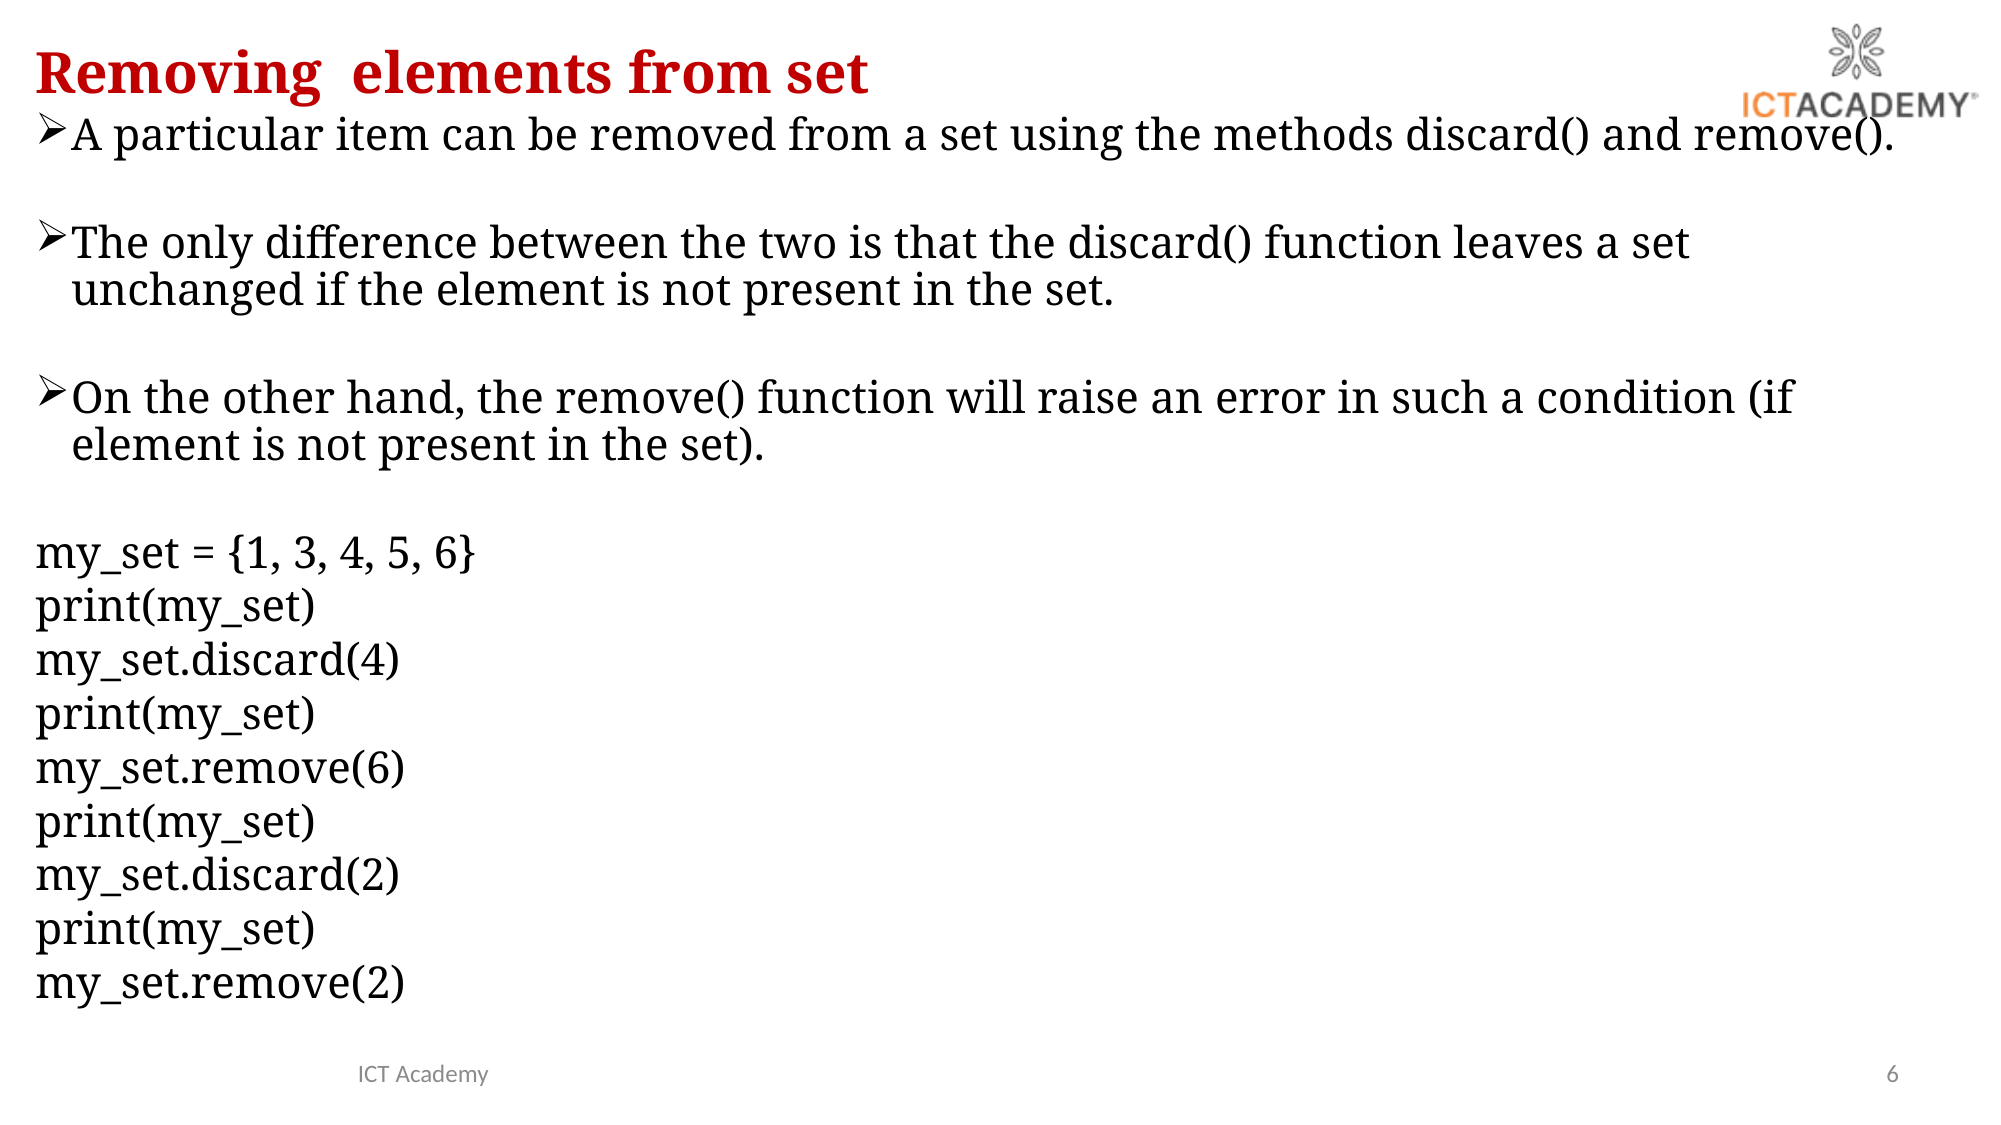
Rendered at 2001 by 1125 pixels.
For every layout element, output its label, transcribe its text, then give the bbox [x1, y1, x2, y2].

picture [1743, 22, 1979, 120]
list Removing elements from set A particular item can be removed from a set using the methods discard() and remove(). The only difference between the two is that the discard() function leaves a set unchanged if the element is not present in the set. On the other hand, the remove() function will raise an error in such a condition (if element is not present in the set). my_set = {1, 3, 4, 5, 6} print(my_set) my_set.discard(4) print(my_set) my_set.remove(6) print(my_set) my_set.discard(2) print(my_set) my_set.remove(2) [20, 37, 1941, 1083]
slide_number 6 [1464, 1042, 1915, 1103]
footer ICT Academy [85, 1042, 761, 1103]
